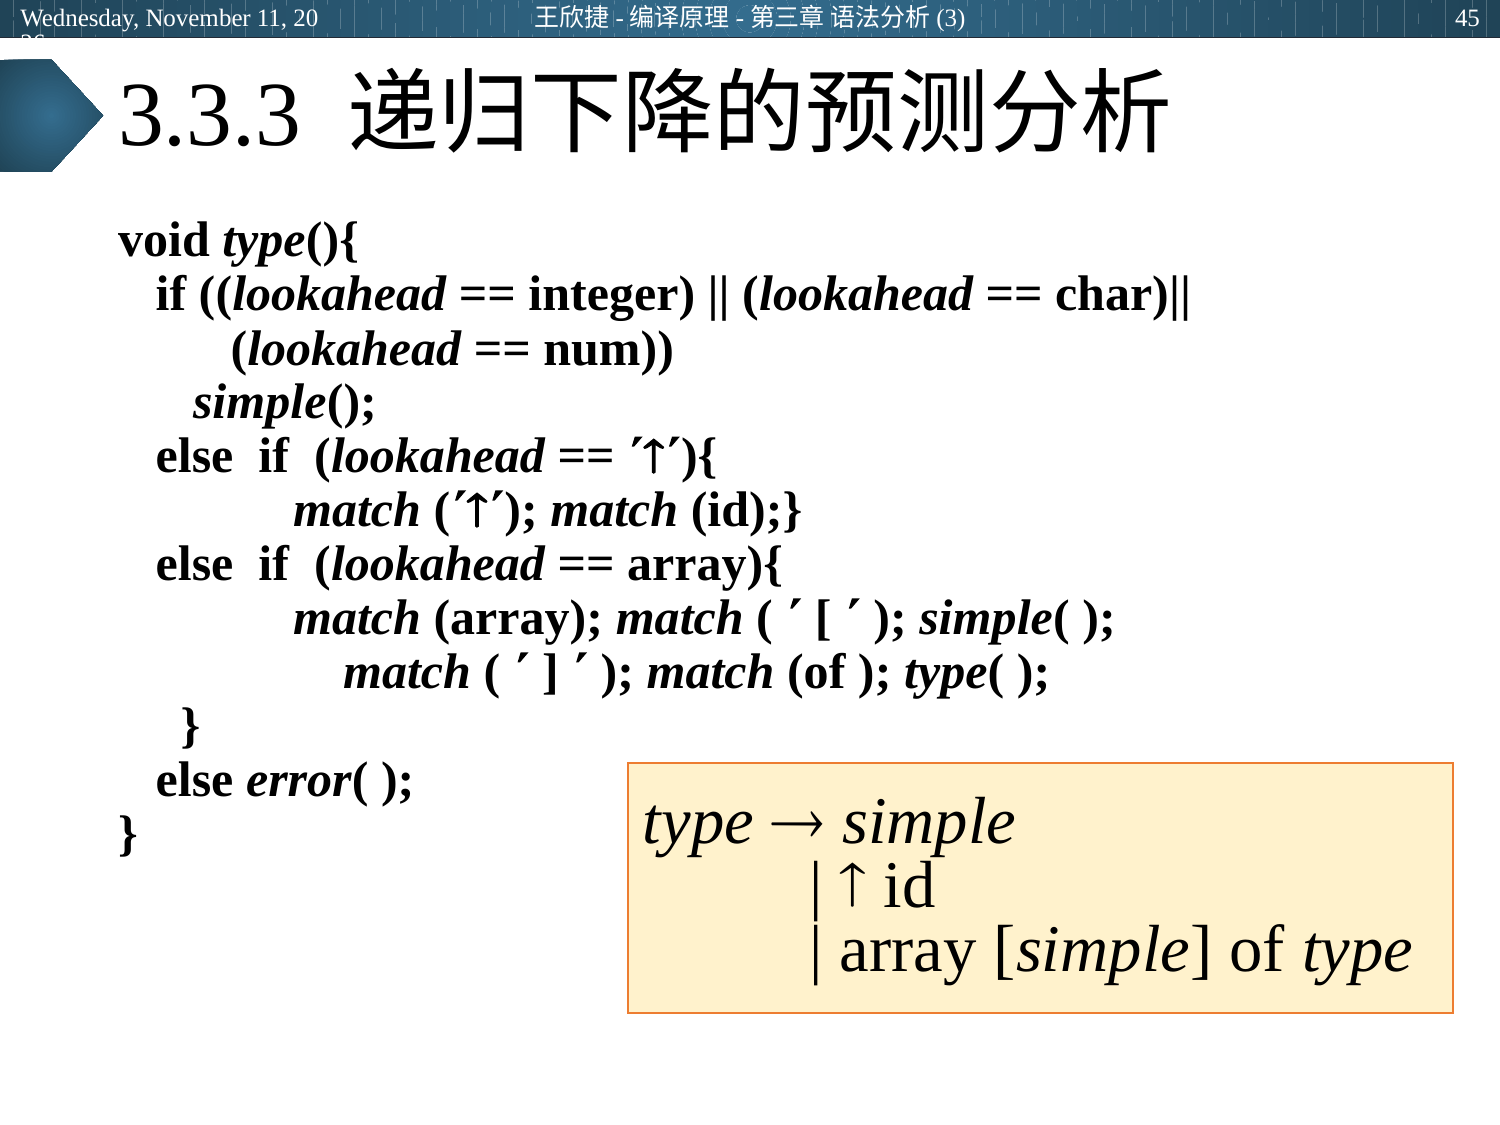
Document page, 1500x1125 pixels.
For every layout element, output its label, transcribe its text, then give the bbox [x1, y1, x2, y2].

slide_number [5, 1, 344, 32]
list void type(){ if ((lookahead == integer) || (lookahead == char)|| (lookahead == num)) simple(); else if (lookahead == ){ match (); match (id);} else if (lookahead == array){ match (array); match (  [  ); simple( ); match (  ]  ); match (of ); type( ); } else error( ); } [103, 206, 1397, 1014]
slide_number 45 [1157, 1, 1495, 32]
title 3.3.3 递归下降的预测分析 [103, 37, 1397, 194]
text_box type  simple |  id | array [simple] of type [627, 762, 1454, 1014]
footer 王欣捷-编译原理-第三章 语法分析(3) [496, 1, 1004, 32]
